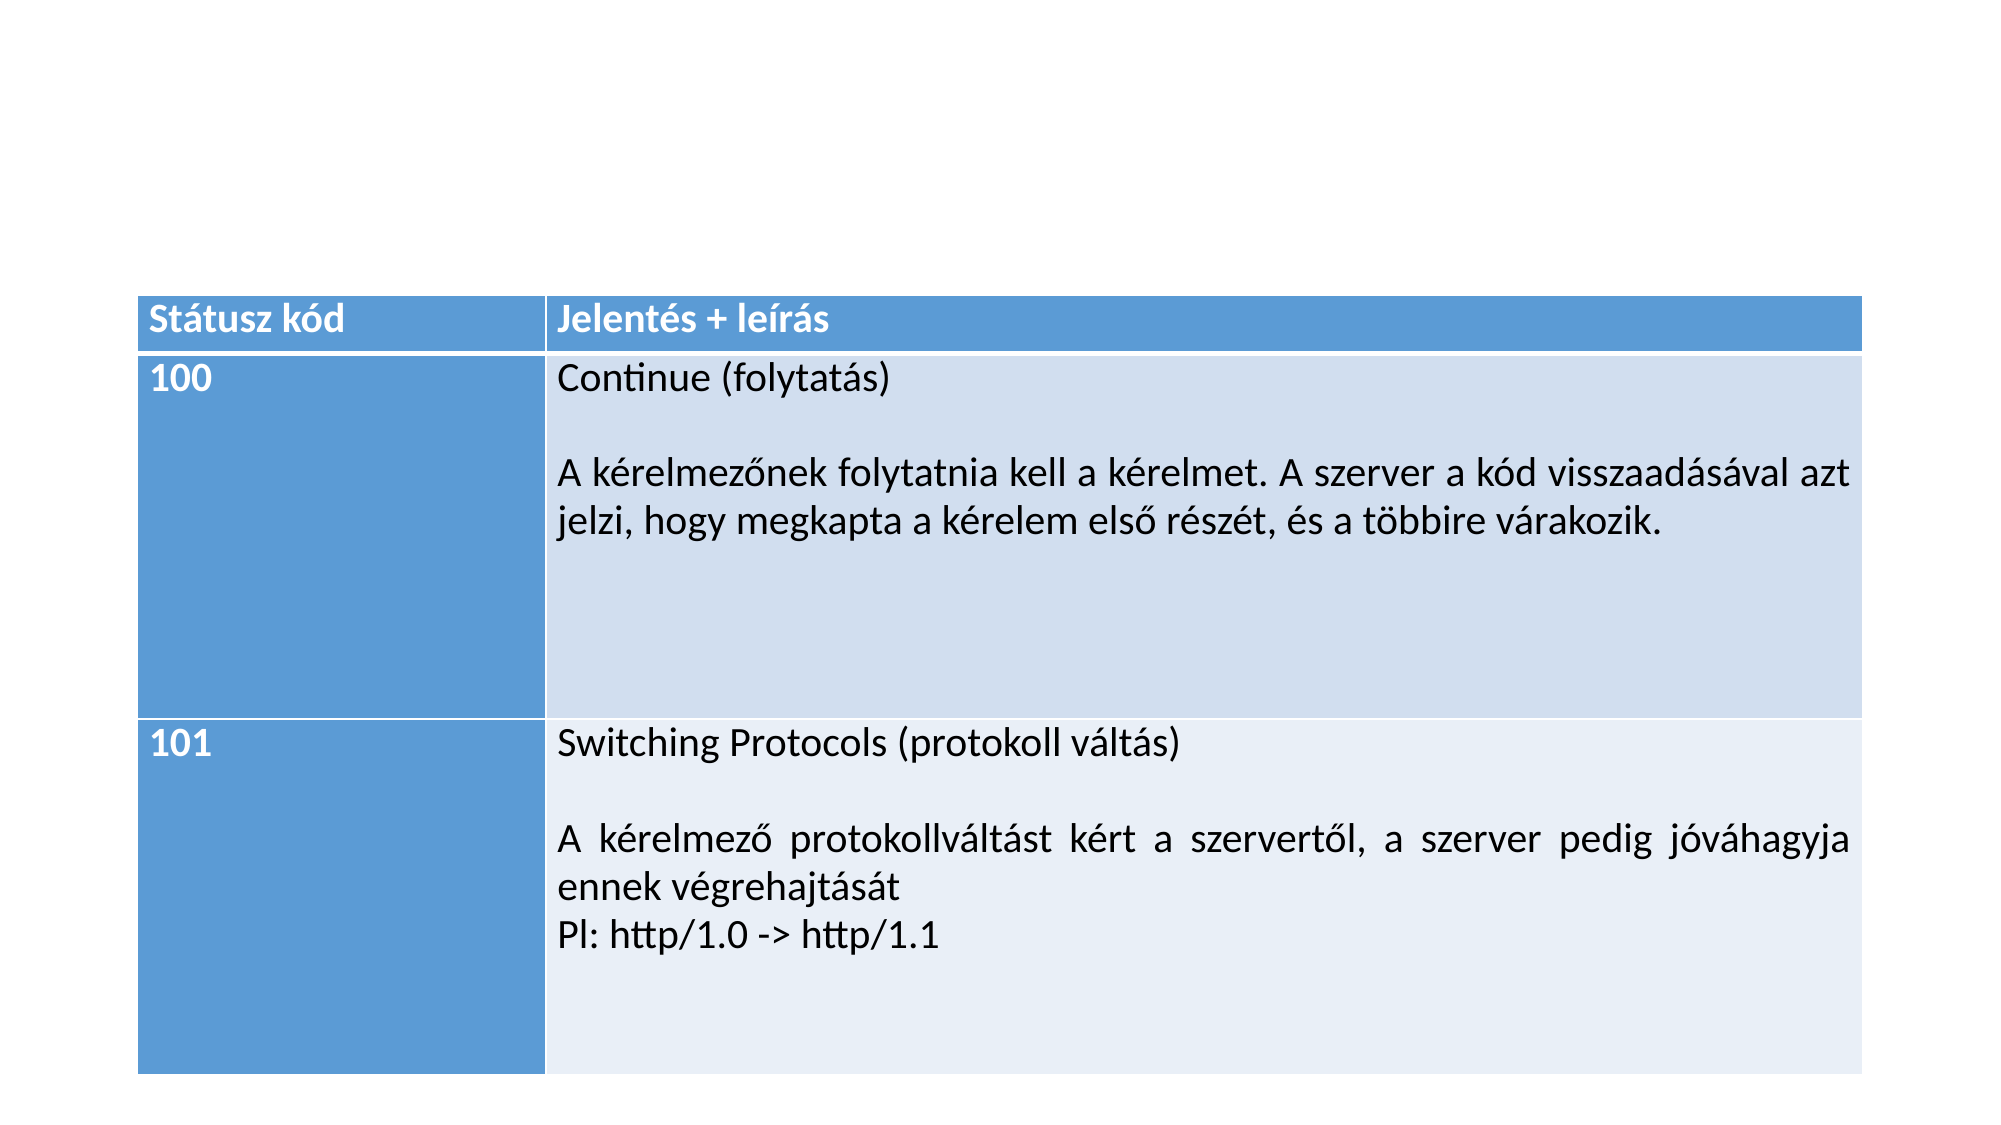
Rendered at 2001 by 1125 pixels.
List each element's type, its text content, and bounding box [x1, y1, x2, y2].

table_cell 101 [138, 720, 545, 1074]
table_header Jelentés + leírás [547, 296, 1862, 351]
table_cell Continue (folytatás) A kérelmezőnek folytatnia kell a kérelmet. A szerver a kód visszaadásával azt jelzi, hogy megkapta a kérelem első részét, és a többire várakozik. [547, 356, 1862, 718]
table_cell Switching Protocols (protokoll váltás) A kérelmező protokollváltást kért a szervertől, a szerver pedig jóváhagyja ennek végrehajtását Pl: http/1.0 -> http/1.1 [547, 720, 1862, 1074]
table_cell 100 [138, 356, 545, 718]
table_header Státusz kód [138, 296, 545, 351]
